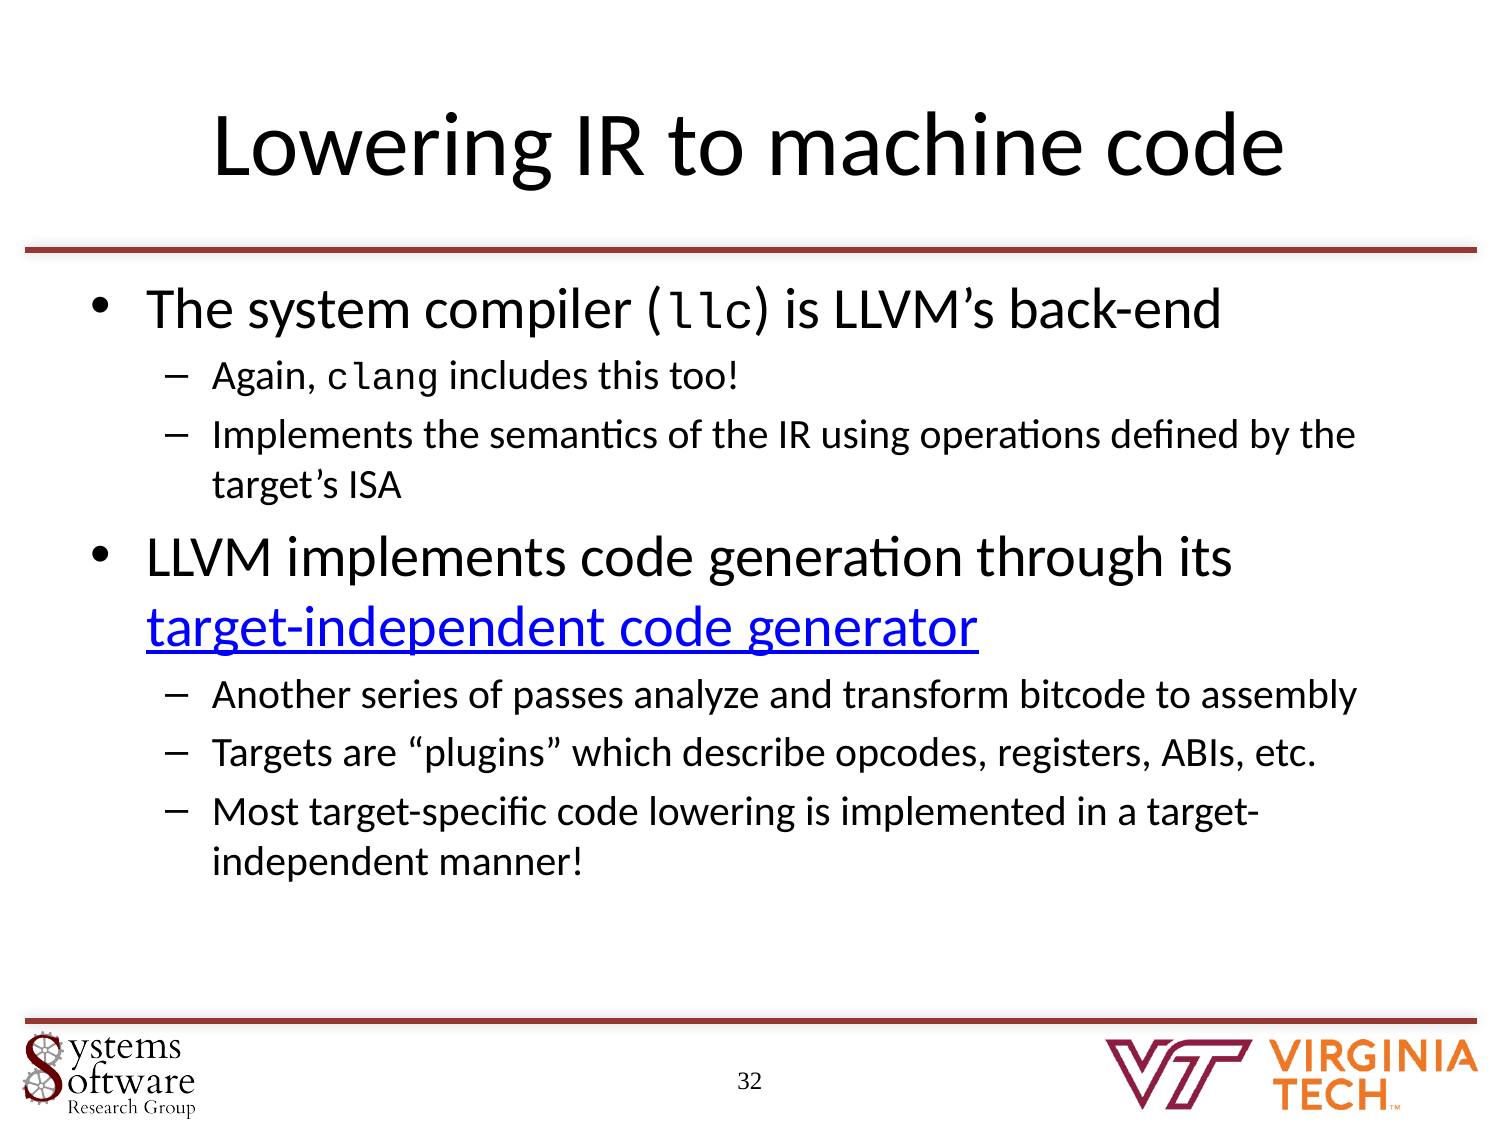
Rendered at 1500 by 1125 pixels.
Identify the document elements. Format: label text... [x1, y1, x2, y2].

title Lowering IR to machine code [75, 45, 1425, 233]
picture [1105, 1039, 1478, 1110]
picture [22, 1031, 195, 1119]
list The system compiler (llc) is LLVM’s back-end Again, clang includes this too! Implements the semantics of the IR using operations defined by the target’s ISA LLVM implements code generation through its target-independent code generator Another series of passes analyze and transform bitcode to assembly Targets are “plugins” which describe opcodes, registers, ABIs, etc. Most target-specific code lowering is implemented in a target-independent manner! [75, 262, 1425, 1005]
